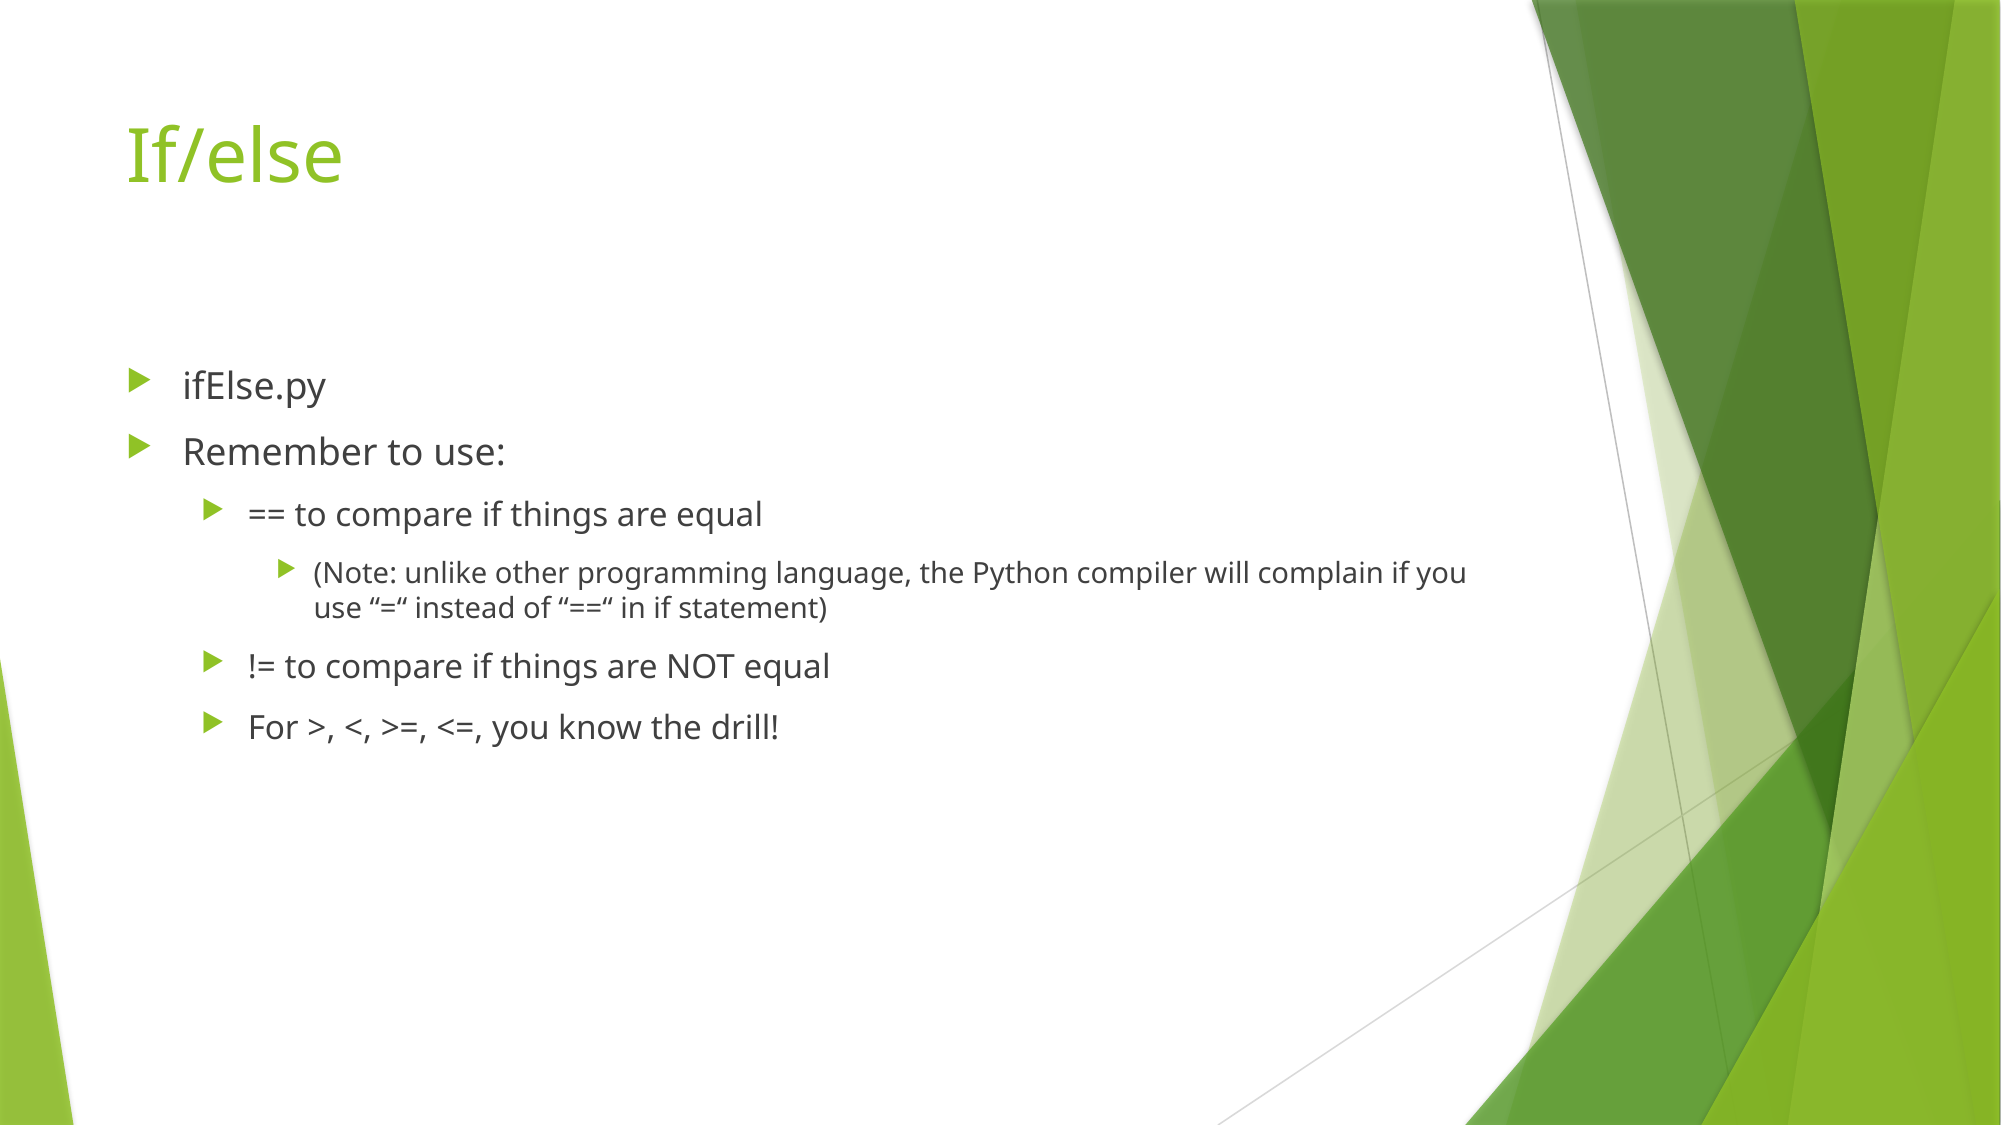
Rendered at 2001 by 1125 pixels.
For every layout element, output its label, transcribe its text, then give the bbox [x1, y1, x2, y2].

title If/else [111, 99, 1522, 317]
list ifElse.py Remember to use: == to compare if things are equal (Note: unlike other programming language, the Python compiler will complain if you use “=“ instead of “==“ in if statement) != to compare if things are NOT equal For >, <, >=, <=, you know the drill! [111, 354, 1522, 992]
